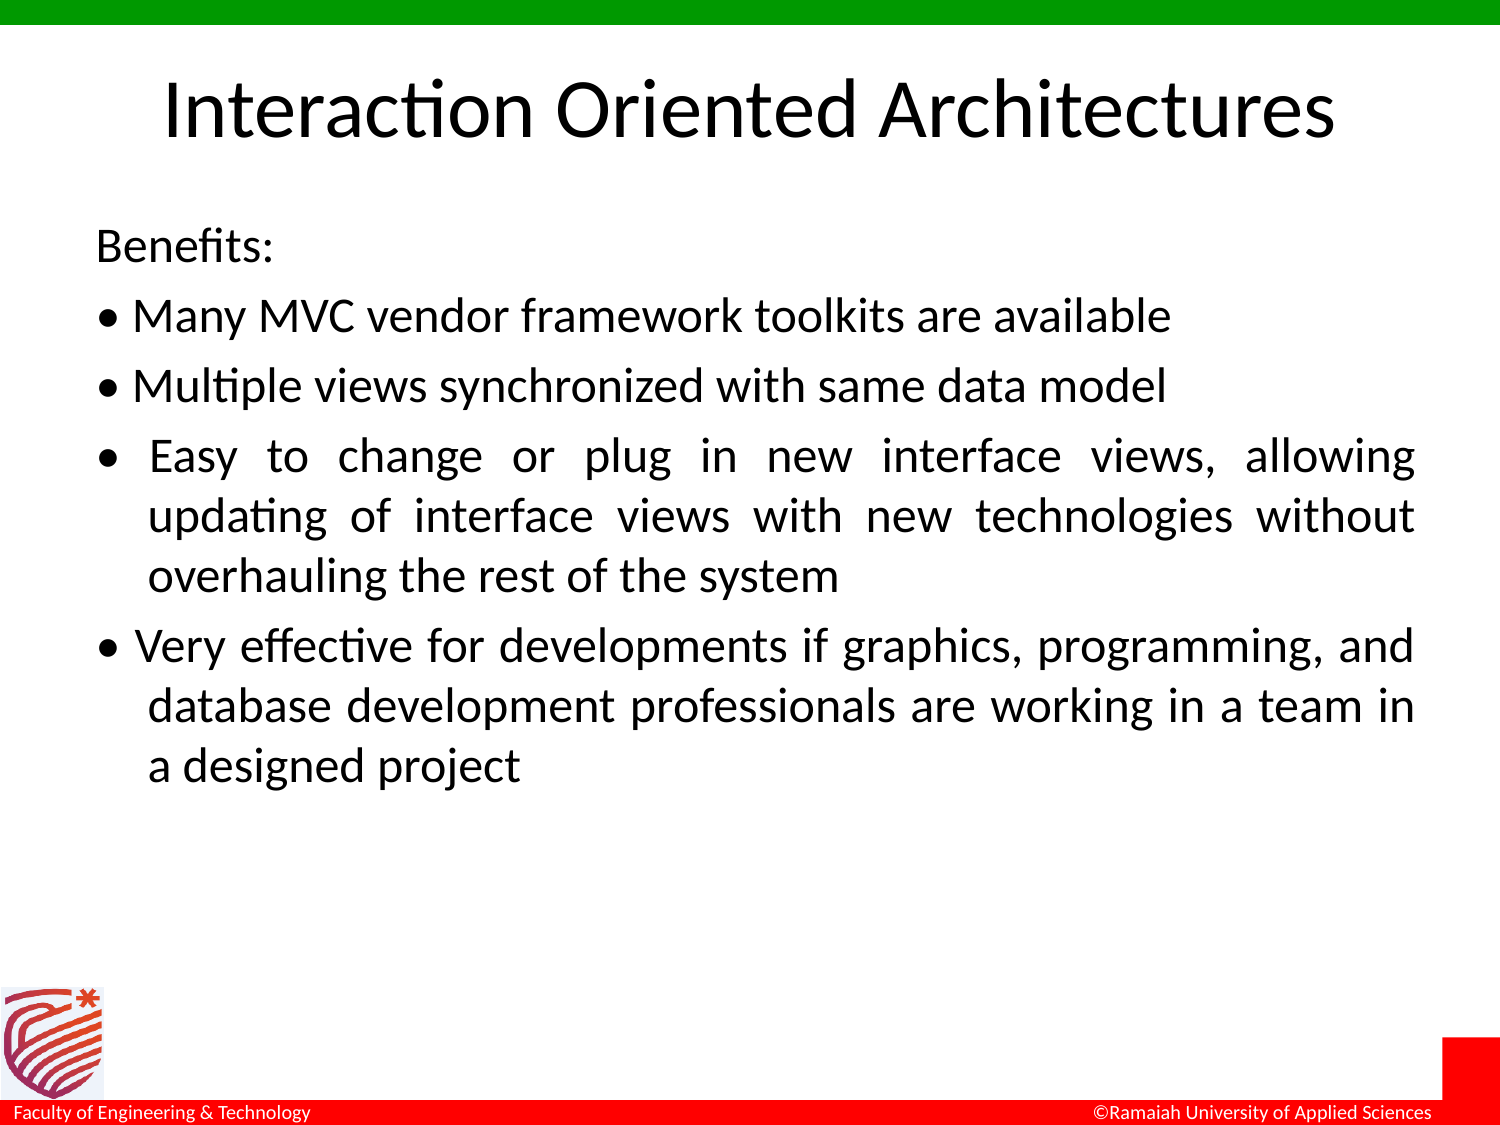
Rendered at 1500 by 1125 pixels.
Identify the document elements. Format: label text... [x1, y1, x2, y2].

list Benefits: • Many MVC vendor framework toolkits are available • Multiple views synchronized with same data model • Easy to change or plug in new interface views, allowing updating of interface views with new technologies without overhauling the rest of the system • Very effective for developments if graphics, programming, and database development professionals are working in a team in a designed project [80, 204, 1431, 1001]
picture [1, 987, 104, 1100]
title Interaction Oriented Architectures [75, 45, 1425, 233]
